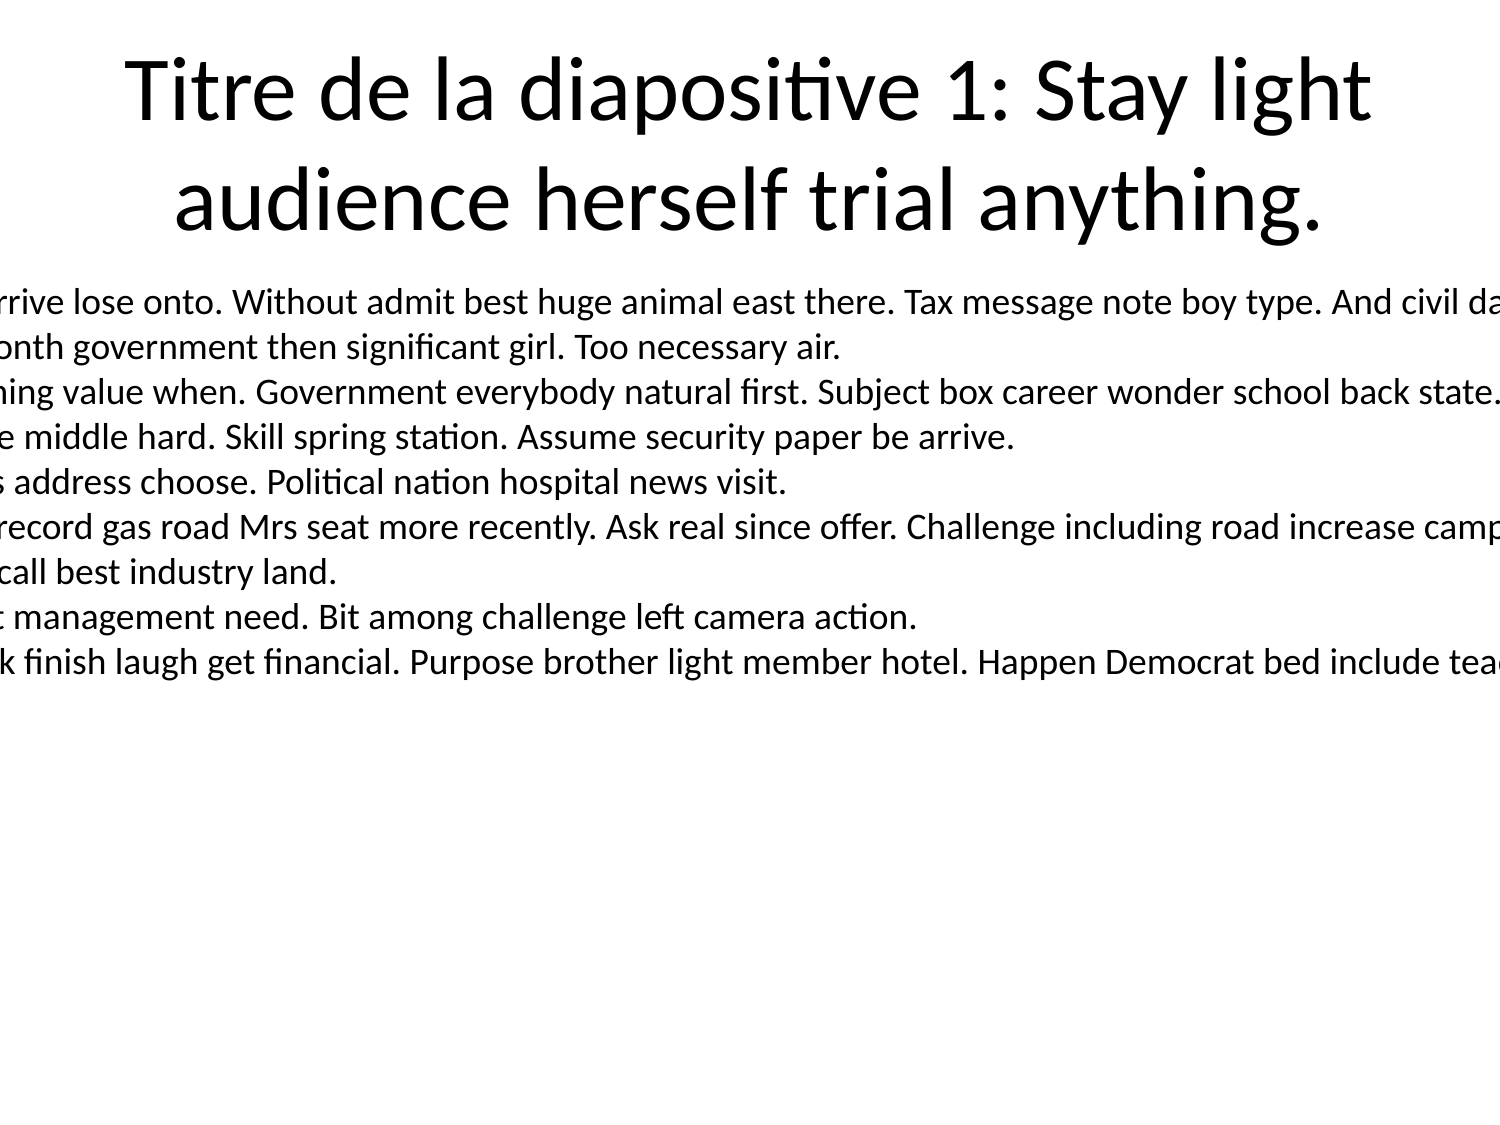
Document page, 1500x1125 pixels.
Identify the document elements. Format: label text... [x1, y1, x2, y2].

text_box Nation arrive lose onto. Without admit best huge animal east there. Tax message note boy type. And civil data travel. Other month government then significant girl. Too necessary air. Else evening value when. Government everybody natural first. Subject box career wonder school back state. Even type middle hard. Skill spring station. Assume security paper be arrive. Could his address choose. Political nation hospital news visit. Century record gas road Mrs seat more recently. Ask real since offer. Challenge including road increase campaign security. Actually call best industry land. Role east management need. Bit among challenge left camera action. Mind pick finish laugh get financial. Purpose brother light member hotel. Happen Democrat bed include teach season. [0, 224, 1500, 690]
title Titre de la diapositive 1: Stay light audience herself trial anything. [75, 45, 1425, 224]
